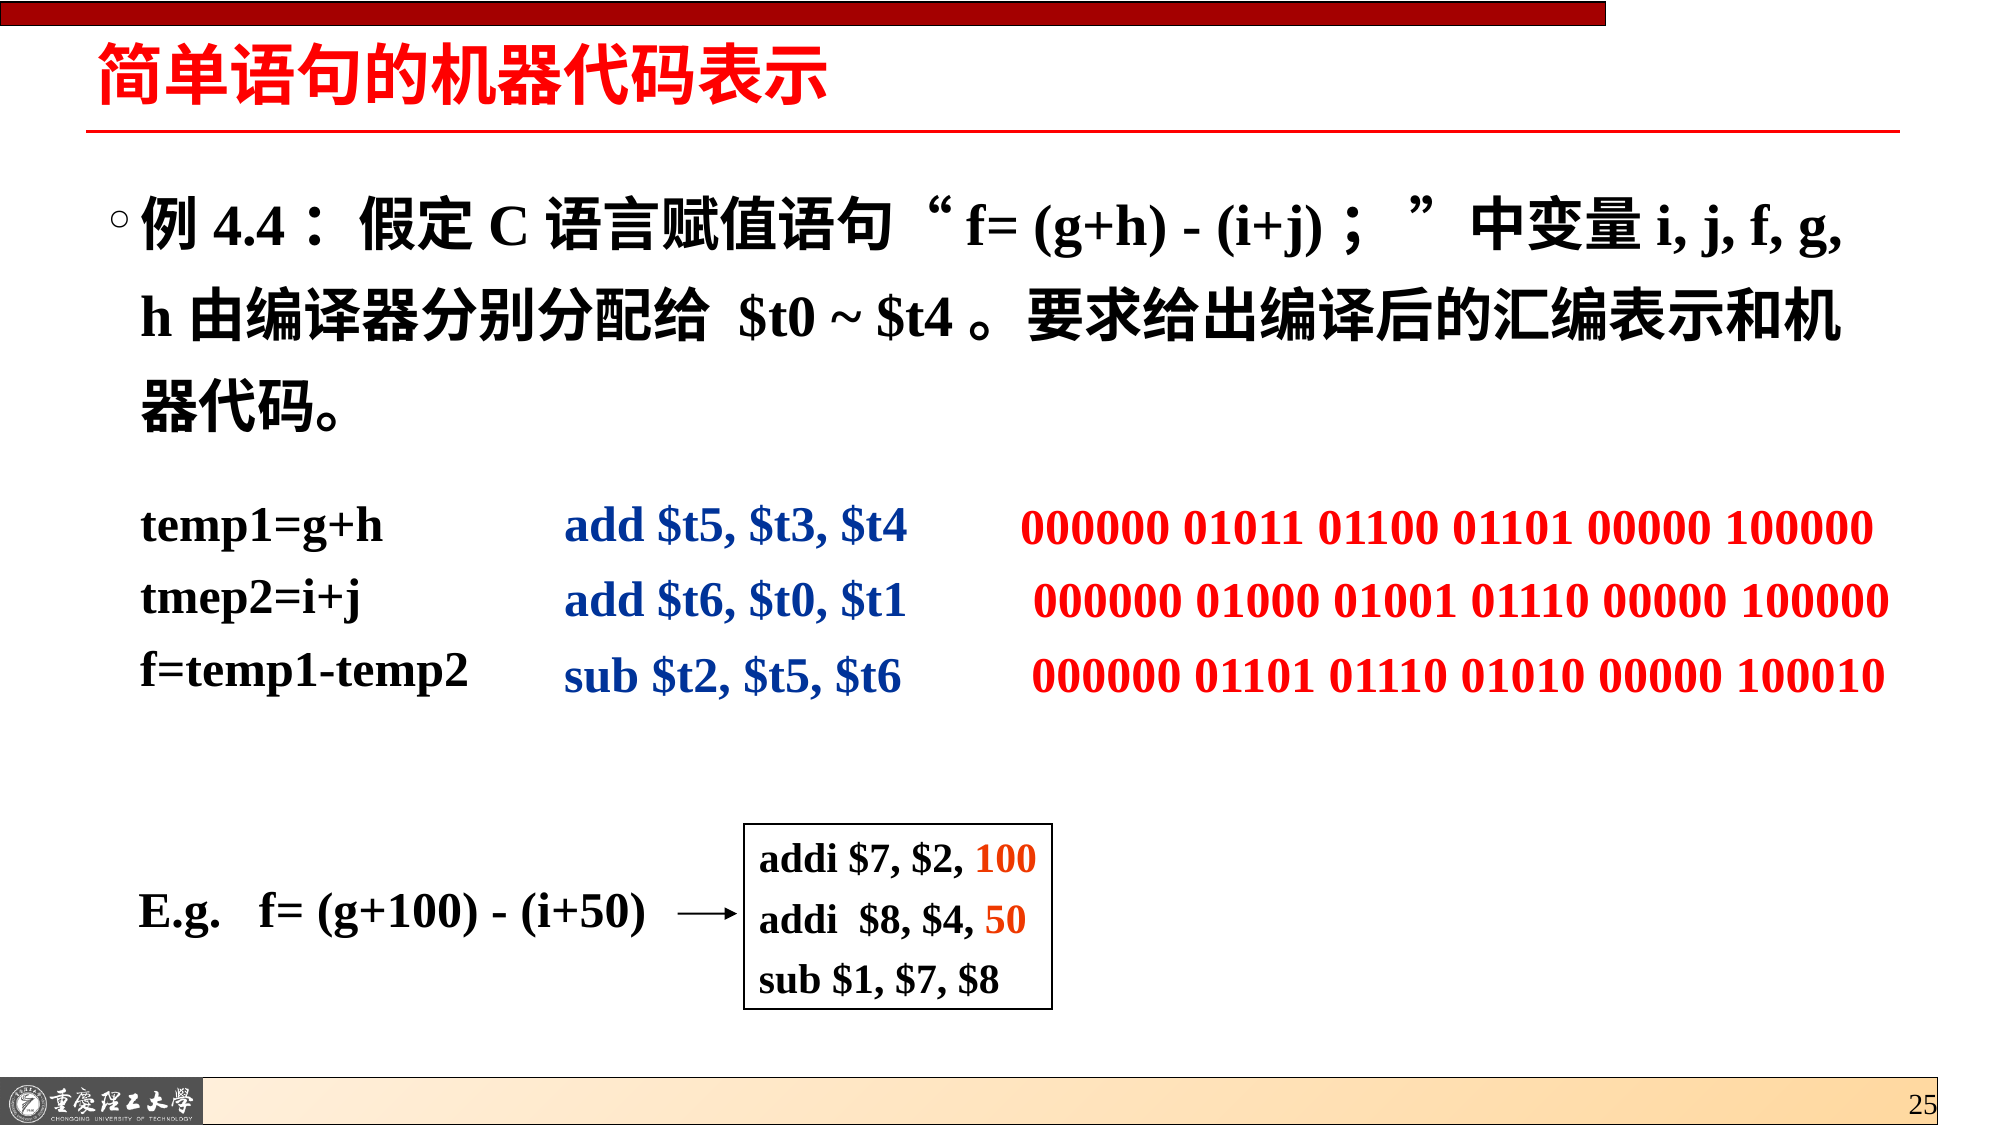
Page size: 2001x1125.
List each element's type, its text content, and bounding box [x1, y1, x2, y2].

text_box temp1=g+h tmep2=i+j f=temp1-temp2 [125, 483, 485, 704]
text_box E.g. f= (g+100) - (i+50) [123, 870, 662, 945]
text_box 000000 01011 01100 01101 00000 100000 [1005, 487, 1890, 562]
picture [0, 1077, 203, 1125]
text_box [677, 823, 1053, 1017]
text_box add $t6, $t0, $t1 [549, 559, 923, 635]
text_box add $t5, $t3, $t4 [549, 484, 923, 559]
list 例4.4：假定C语言赋值语句“f= (g+h) - (i+j)； ”中变量i, j, f, g, h由编译器分别分配给 $t0 ~ $t4。要求给出编译后的汇编表示和机器代码。 [97, 162, 1889, 538]
text_box 000000 01000 01001 01110 00000 100000 [1018, 560, 1905, 635]
title 简单语句的机器代码表示 [86, 39, 1889, 119]
text_box sub $t2, $t5, $t6 [549, 634, 917, 710]
text_box 000000 01101 01110 01010 00000 100010 [1016, 634, 1901, 710]
